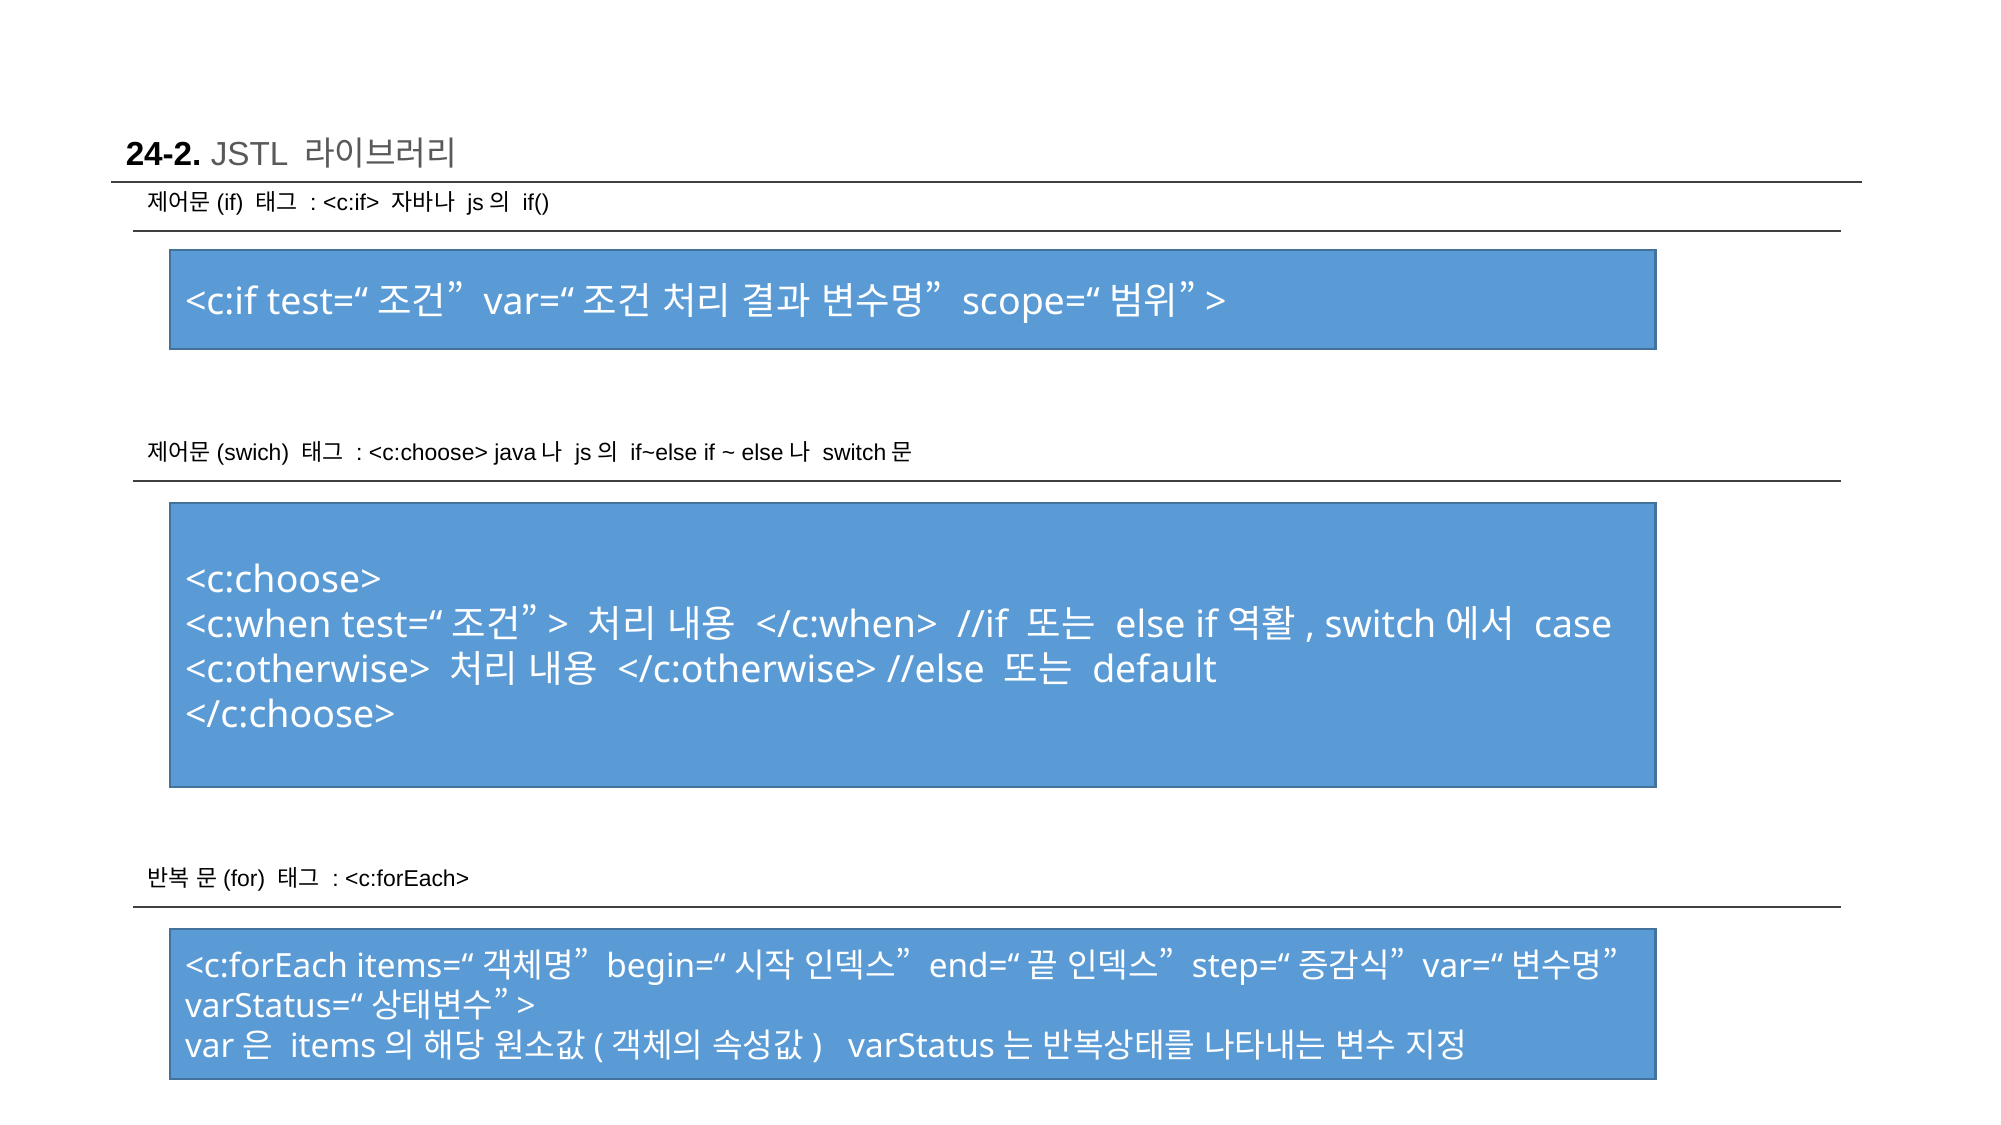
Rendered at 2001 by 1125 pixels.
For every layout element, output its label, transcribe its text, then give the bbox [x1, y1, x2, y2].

text_box 24-2. JSTL 라이브러리 [111, 124, 1863, 180]
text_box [132, 180, 1841, 1079]
slide_number 8 [1412, 1042, 1863, 1103]
